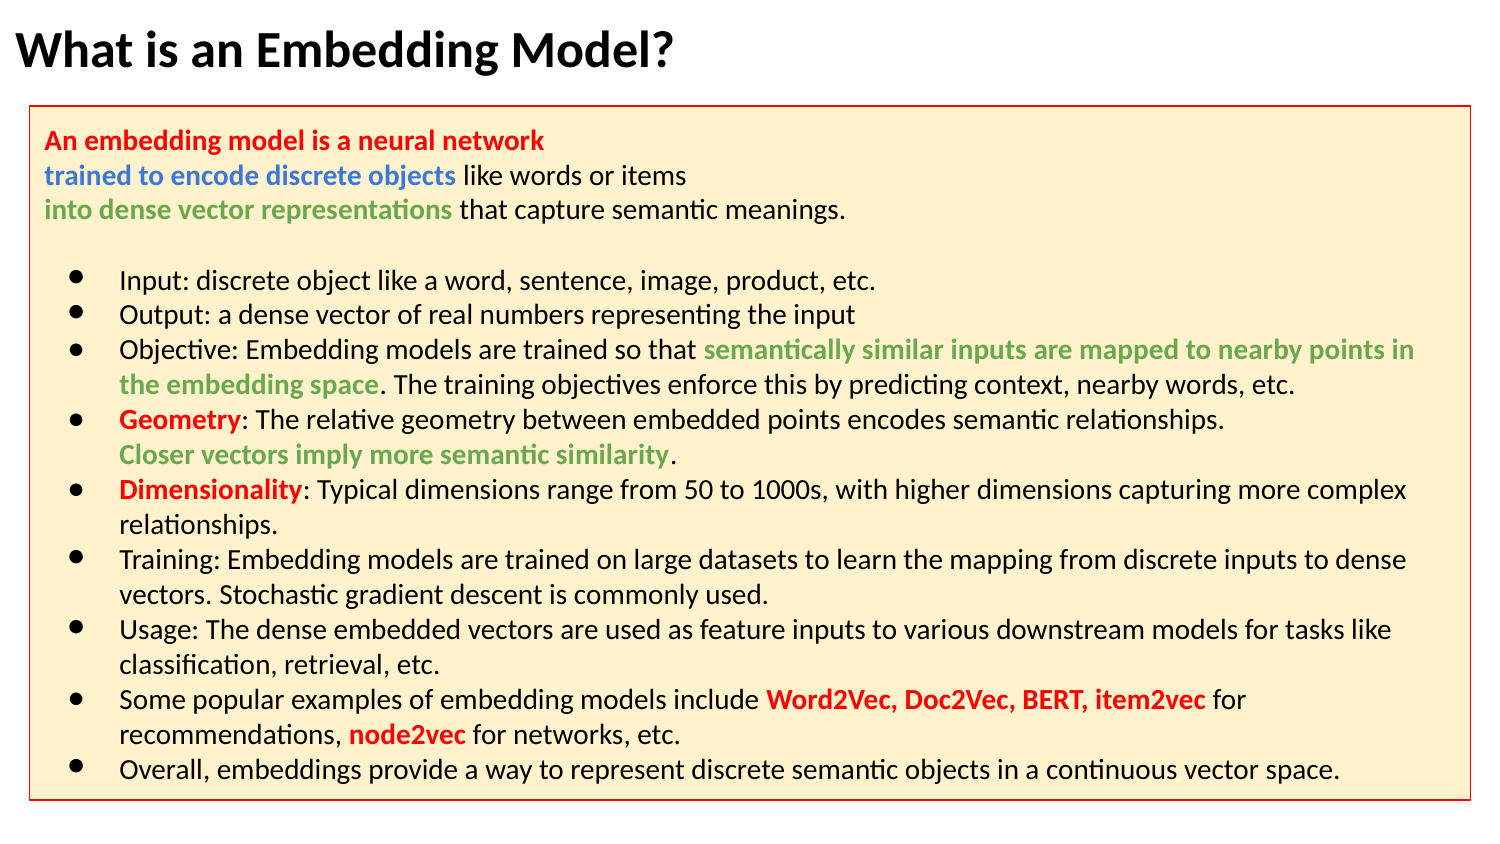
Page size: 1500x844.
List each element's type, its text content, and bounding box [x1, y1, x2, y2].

text_box What is an Embedding Model? [0, 0, 984, 93]
text_box An embedding model is a neural network trained to encode discrete objects like words or items into dense vector representations that capture semantic meanings. Input: discrete object like a word, sentence, image, product, etc. Output: a dense vector of real numbers representing the input Objective: Embedding models are trained so that semantically similar inputs are mapped to nearby points in the embedding space. The training objectives enforce this by predicting context, nearby words, etc. Geometry: The relative geometry between embedded points encodes semantic relationships. Closer vectors imply more semantic similarity. Dimensionality: Typical dimensions range from 50 to 1000s, with higher dimensions capturing more complex relationships. Training: Embedding models are trained on large datasets to learn the mapping from discrete inputs to dense vectors. Stochastic gradient descent is commonly used. Usage: The dense embedded vectors are used as feature inputs to various downstream models for tasks like classification, retrieval, etc. Some popular examples of embedding models include Word2Vec, Doc2Vec, BERT, item2vec for recommendations, node2vec for networks, etc. Overall, embeddings provide a way to represent discrete semantic objects in a continuous vector space. [29, 105, 1471, 801]
